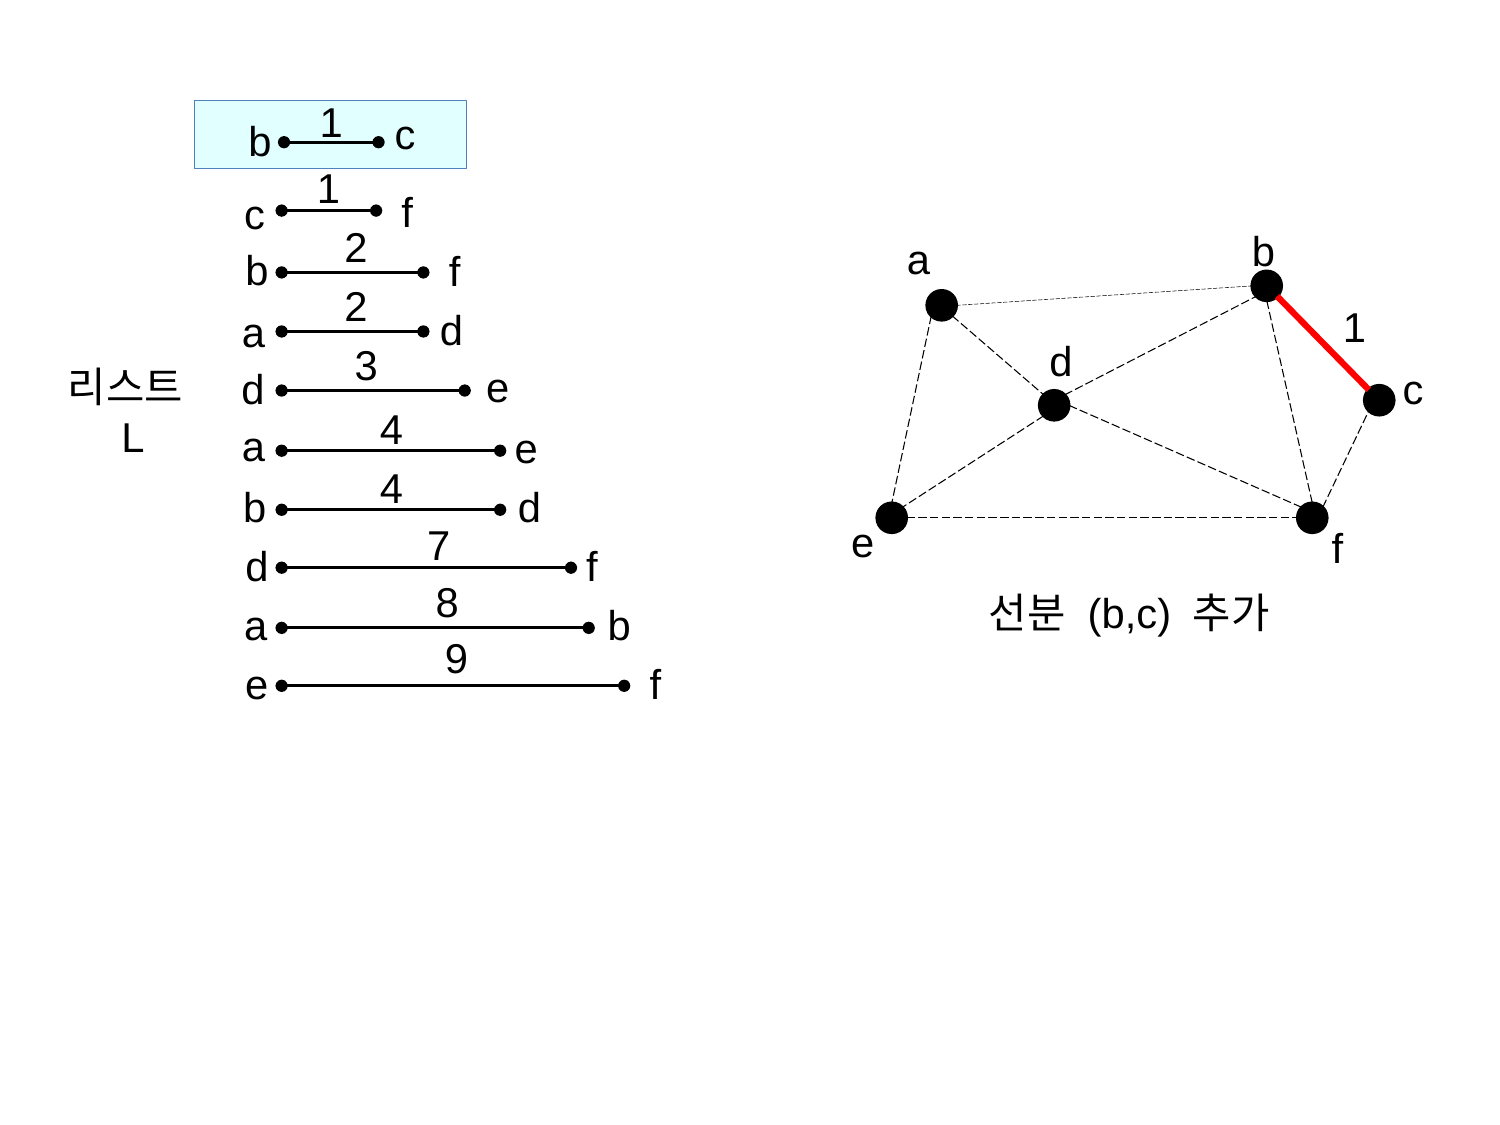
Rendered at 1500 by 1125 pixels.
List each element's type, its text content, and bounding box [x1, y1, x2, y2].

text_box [1064, 296, 1257, 396]
text_box f [1316, 514, 1359, 580]
text_box 1 [304, 88, 358, 141]
text_box d [503, 473, 557, 538]
text_box b [230, 235, 284, 301]
text_box 1 [302, 154, 356, 209]
text_box [888, 509, 906, 533]
text_box 3 [339, 340, 393, 389]
text_box 4 [365, 458, 418, 509]
text_box b [228, 473, 282, 538]
text_box 2 [329, 213, 383, 271]
text_box f [386, 177, 428, 243]
text_box [1364, 385, 1388, 415]
text_box d [1049, 326, 1059, 392]
text_box [356, 98, 468, 170]
text_box d [226, 355, 280, 420]
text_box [934, 415, 1045, 508]
text_box e [230, 650, 284, 716]
text_box 4 [365, 399, 418, 449]
text_box f [433, 236, 476, 296]
text_box a [892, 225, 946, 291]
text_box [1266, 300, 1313, 504]
text_box c [1388, 355, 1439, 421]
text_box b [233, 107, 287, 172]
text_box f [634, 650, 677, 716]
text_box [1276, 296, 1370, 391]
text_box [1322, 410, 1370, 508]
text_box 선분 (b,c) 추가 [974, 579, 1290, 645]
text_box a [227, 412, 281, 478]
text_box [951, 315, 1045, 396]
text_box b [592, 591, 646, 657]
text_box [193, 98, 304, 170]
text_box 9 [429, 637, 483, 685]
text_box c [379, 100, 431, 166]
text_box 2 [329, 281, 383, 330]
text_box b [1237, 217, 1291, 282]
text_box a [229, 591, 283, 657]
text_box 7 [412, 519, 466, 567]
text_box e [499, 414, 553, 479]
text_box [926, 291, 953, 321]
text_box e [471, 353, 525, 419]
text_box 리스트 L [53, 353, 213, 469]
text_box f [571, 532, 613, 598]
text_box [1252, 282, 1282, 301]
text_box 1 [1328, 293, 1382, 359]
text_box d [230, 532, 284, 598]
text_box e [836, 508, 888, 574]
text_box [956, 285, 1253, 306]
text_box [891, 315, 932, 504]
text_box c [229, 180, 280, 245]
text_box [1068, 405, 1262, 508]
text_box 8 [420, 577, 474, 627]
text_box a [227, 298, 281, 363]
text_box [1039, 392, 1068, 421]
text_box d [425, 296, 478, 361]
text_box [1297, 508, 1320, 533]
